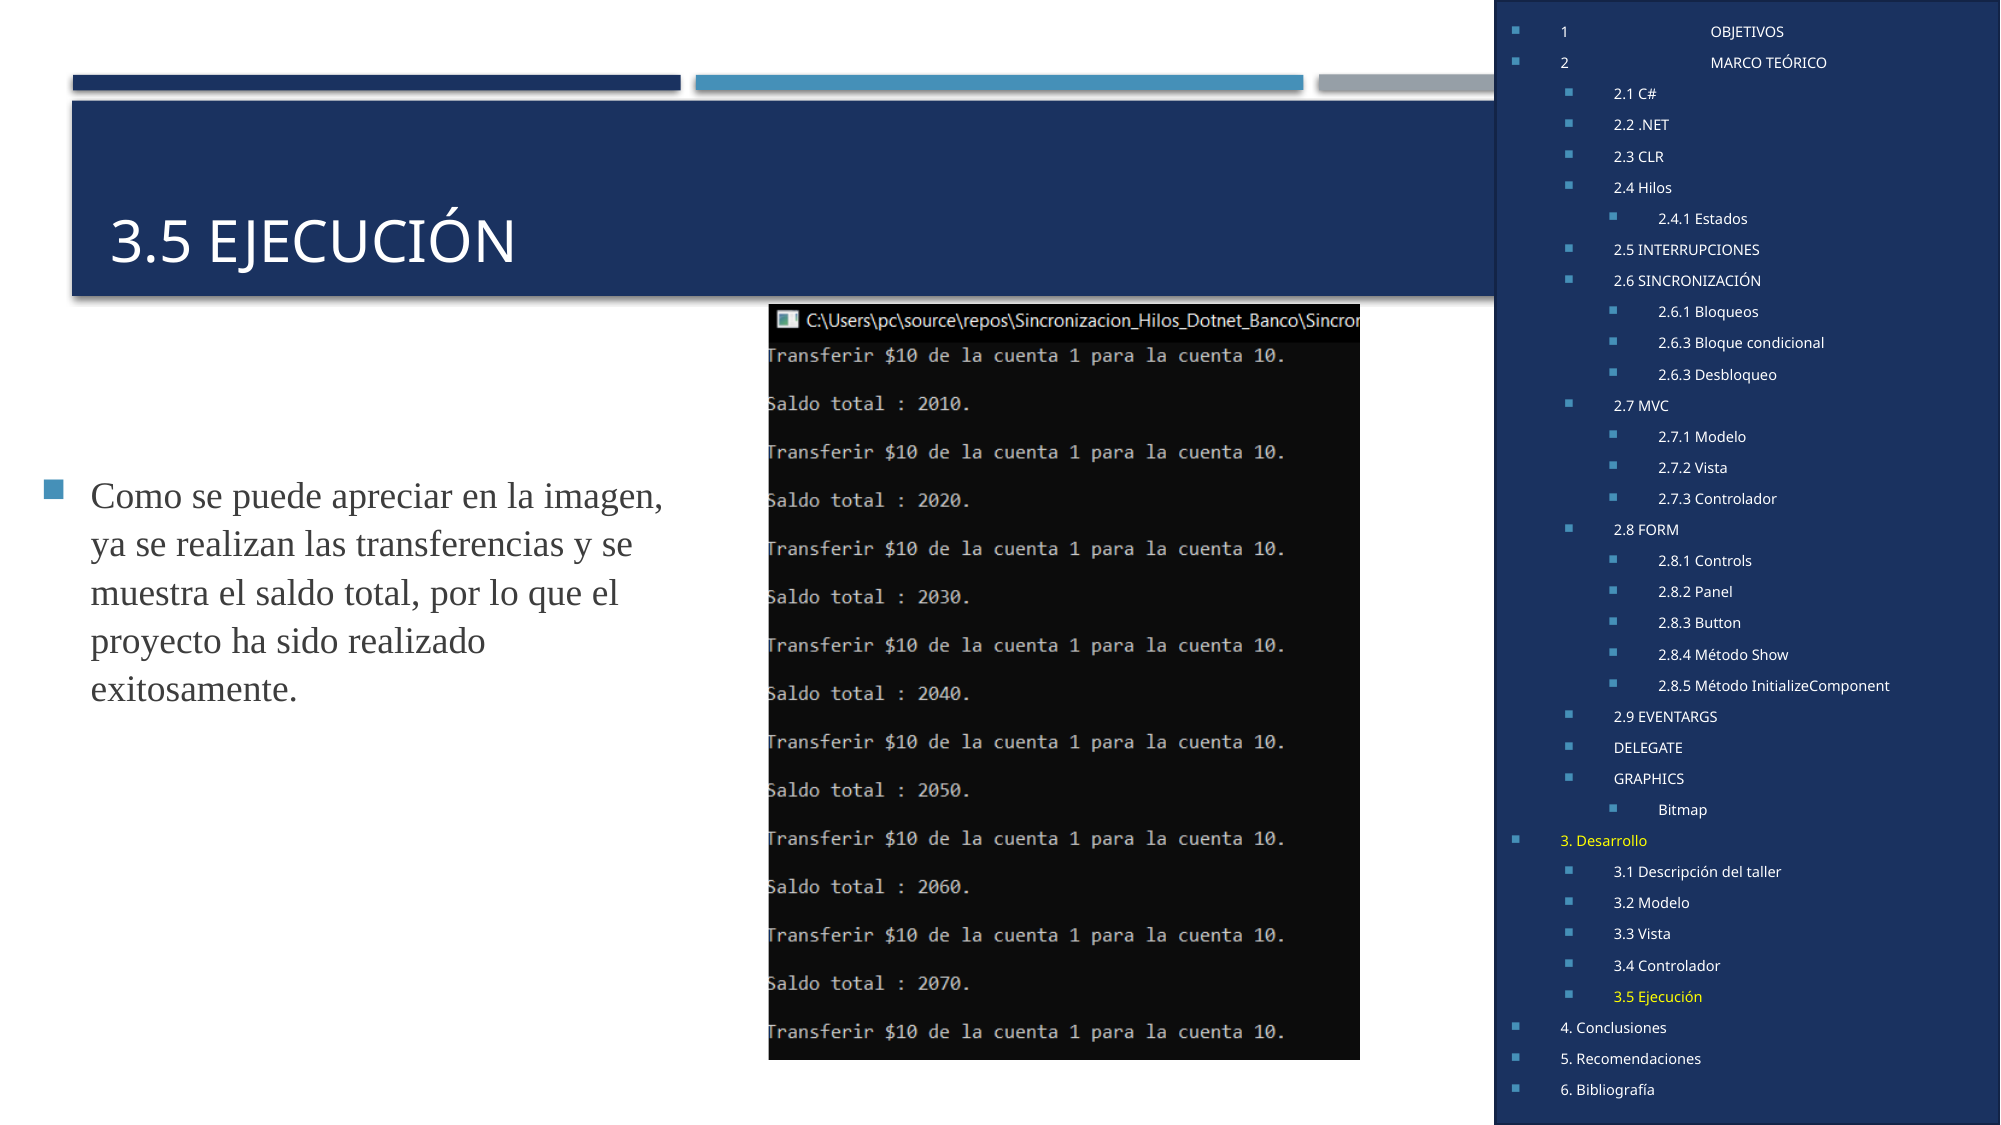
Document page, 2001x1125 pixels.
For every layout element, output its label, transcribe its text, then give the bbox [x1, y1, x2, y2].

list Como se puede apreciar en la imagen, ya se realizan las transferencias y se muestra el saldo total, por lo que el proyecto ha sido realizado exitosamente. [25, 156, 705, 1021]
text_box 1 OBJETIVOS 2 MARCO TEÓRICO 2.1 C# 2.2 .NET 2.3 CLR 2.4 Hilos 2.4.1 Estados 2.5 INTERRUPCIONES 2.6 SINCRONIZACIÓN 2.6.1 Bloqueos 2.6.3 Bloque condicional 2.6.3 Desbloqueo 2.7 MVC 2.7.1 Modelo 2.7.2 Vista 2.7.3 Controlador 2.8 FORM 2.8.1 Controls 2.8.2 Panel 2.8.3 Button 2.8.4 Método Show 2.8.5 Método InitializeComponent 2.9 EVENTARGS DELEGATE GRAPHICS Bitmap 3. Desarrollo 3.1 Descripción del taller 3.2 Modelo 3.3 Vista 3.4 Controlador 3.5 Ejecución 4. Conclusiones 5. Recomendaciones 6. Bibliografía [1494, 0, 2000, 1125]
title 3.5 ejecución [95, 115, 1494, 282]
picture [768, 304, 1361, 1060]
